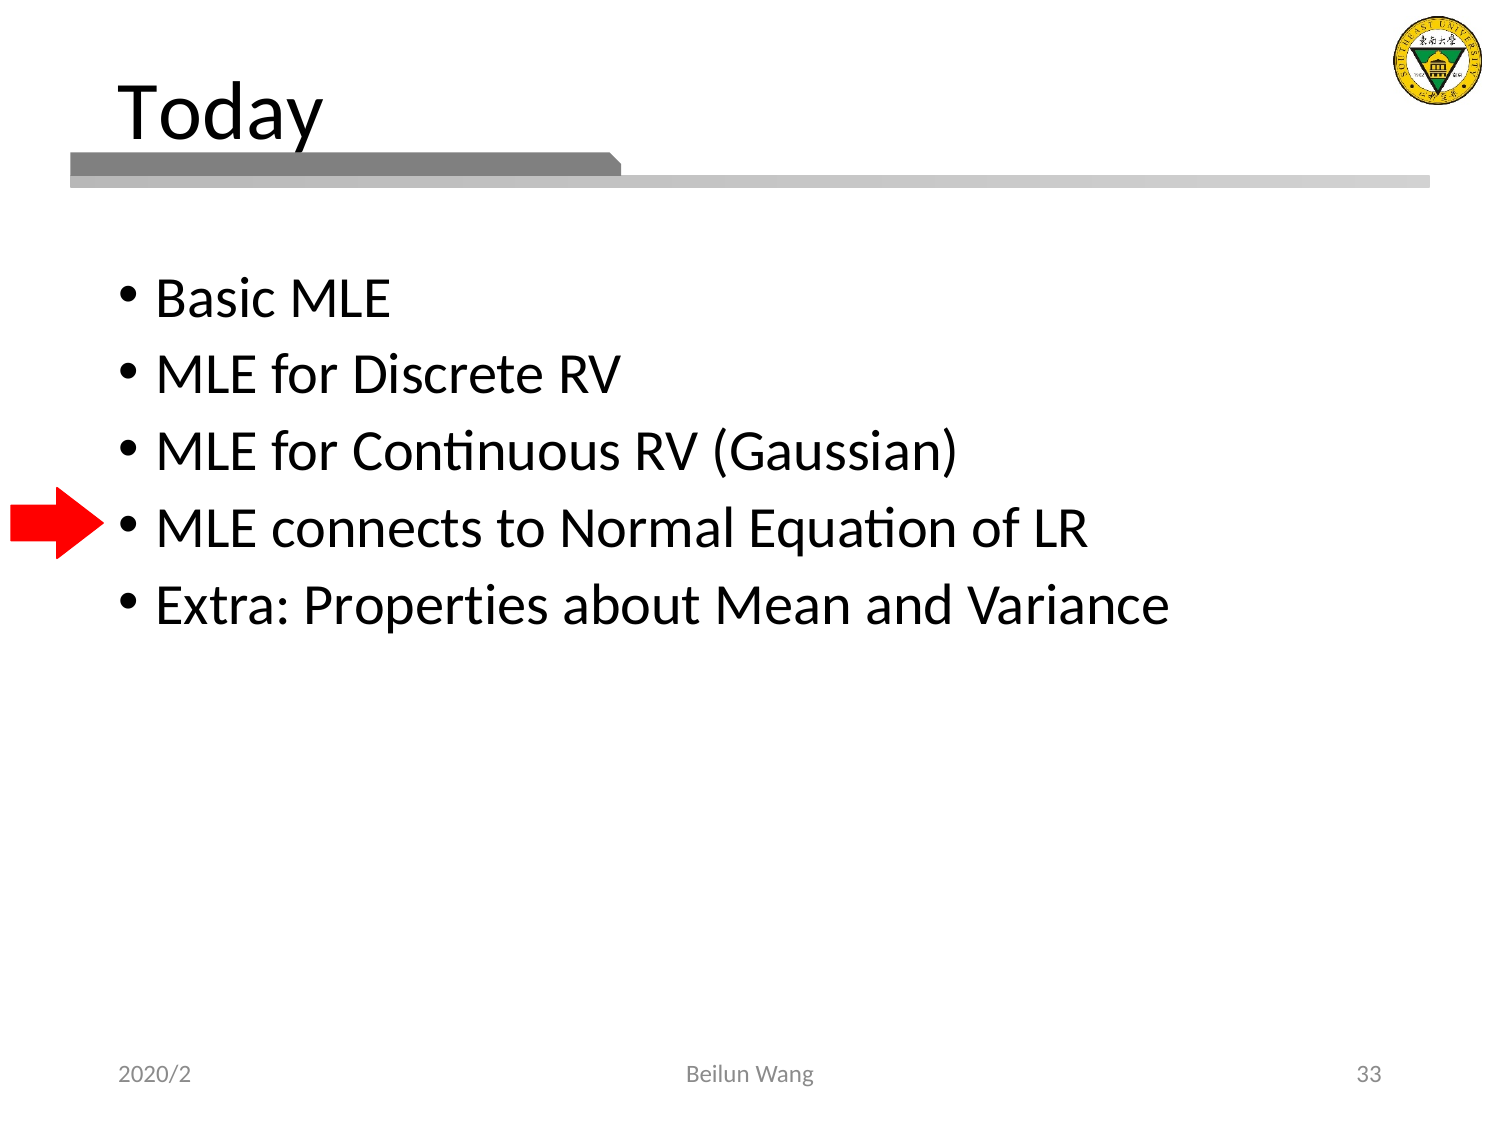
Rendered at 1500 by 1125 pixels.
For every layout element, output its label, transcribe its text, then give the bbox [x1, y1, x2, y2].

picture [1393, 16, 1482, 105]
footer Beilun Wang [496, 1042, 1004, 1103]
title Today [103, 59, 1361, 156]
slide_number 33 [1059, 1042, 1397, 1103]
list Basic MLE MLE for Discrete RV MLE for Continuous RV (Gaussian) MLE connects to Normal Equation of LR Extra: Properties about Mean and Variance [103, 264, 1397, 1014]
text_box [11, 487, 104, 559]
slide_number 2020/2 [103, 1042, 441, 1103]
